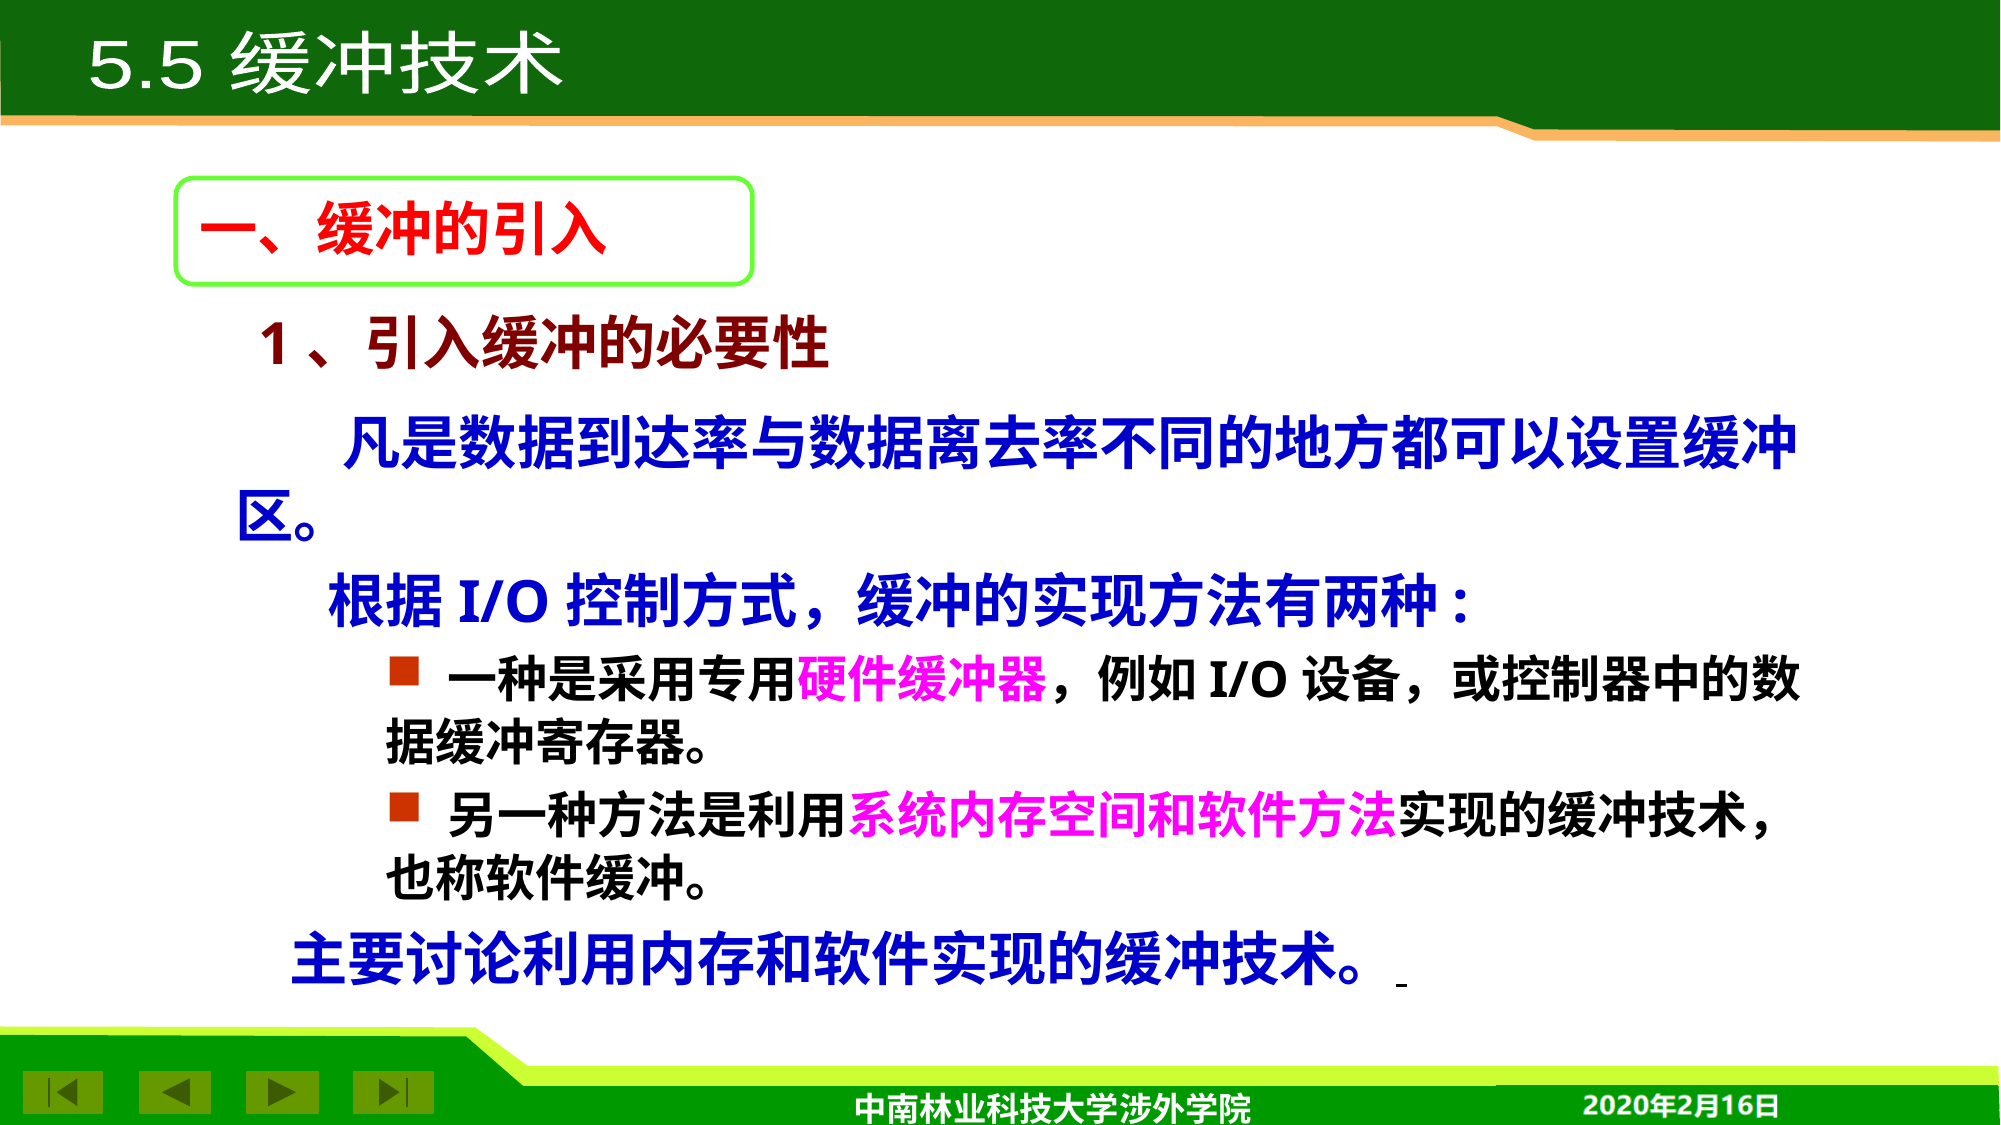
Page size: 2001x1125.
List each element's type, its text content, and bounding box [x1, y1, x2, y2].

text_box 凡是数据到达率与数据离去率不同的地方都可以设置缓冲区。 根据I/O控制方式，缓冲的实现方法有两种: 一种是采用专用硬件缓冲器，例如I/O设备，或控制器中的数据缓冲寄存器。 另一种方法是利用系统内存空间和软件方法实现的缓冲技术，也称软件缓冲。 主要讨论利用内存和软件实现的缓冲技术。 [220, 395, 1851, 999]
text_box 1、引入缓冲的必要性 [244, 290, 1071, 386]
text_box [175, 177, 752, 285]
text_box 一、缓冲的引入 [184, 184, 753, 270]
